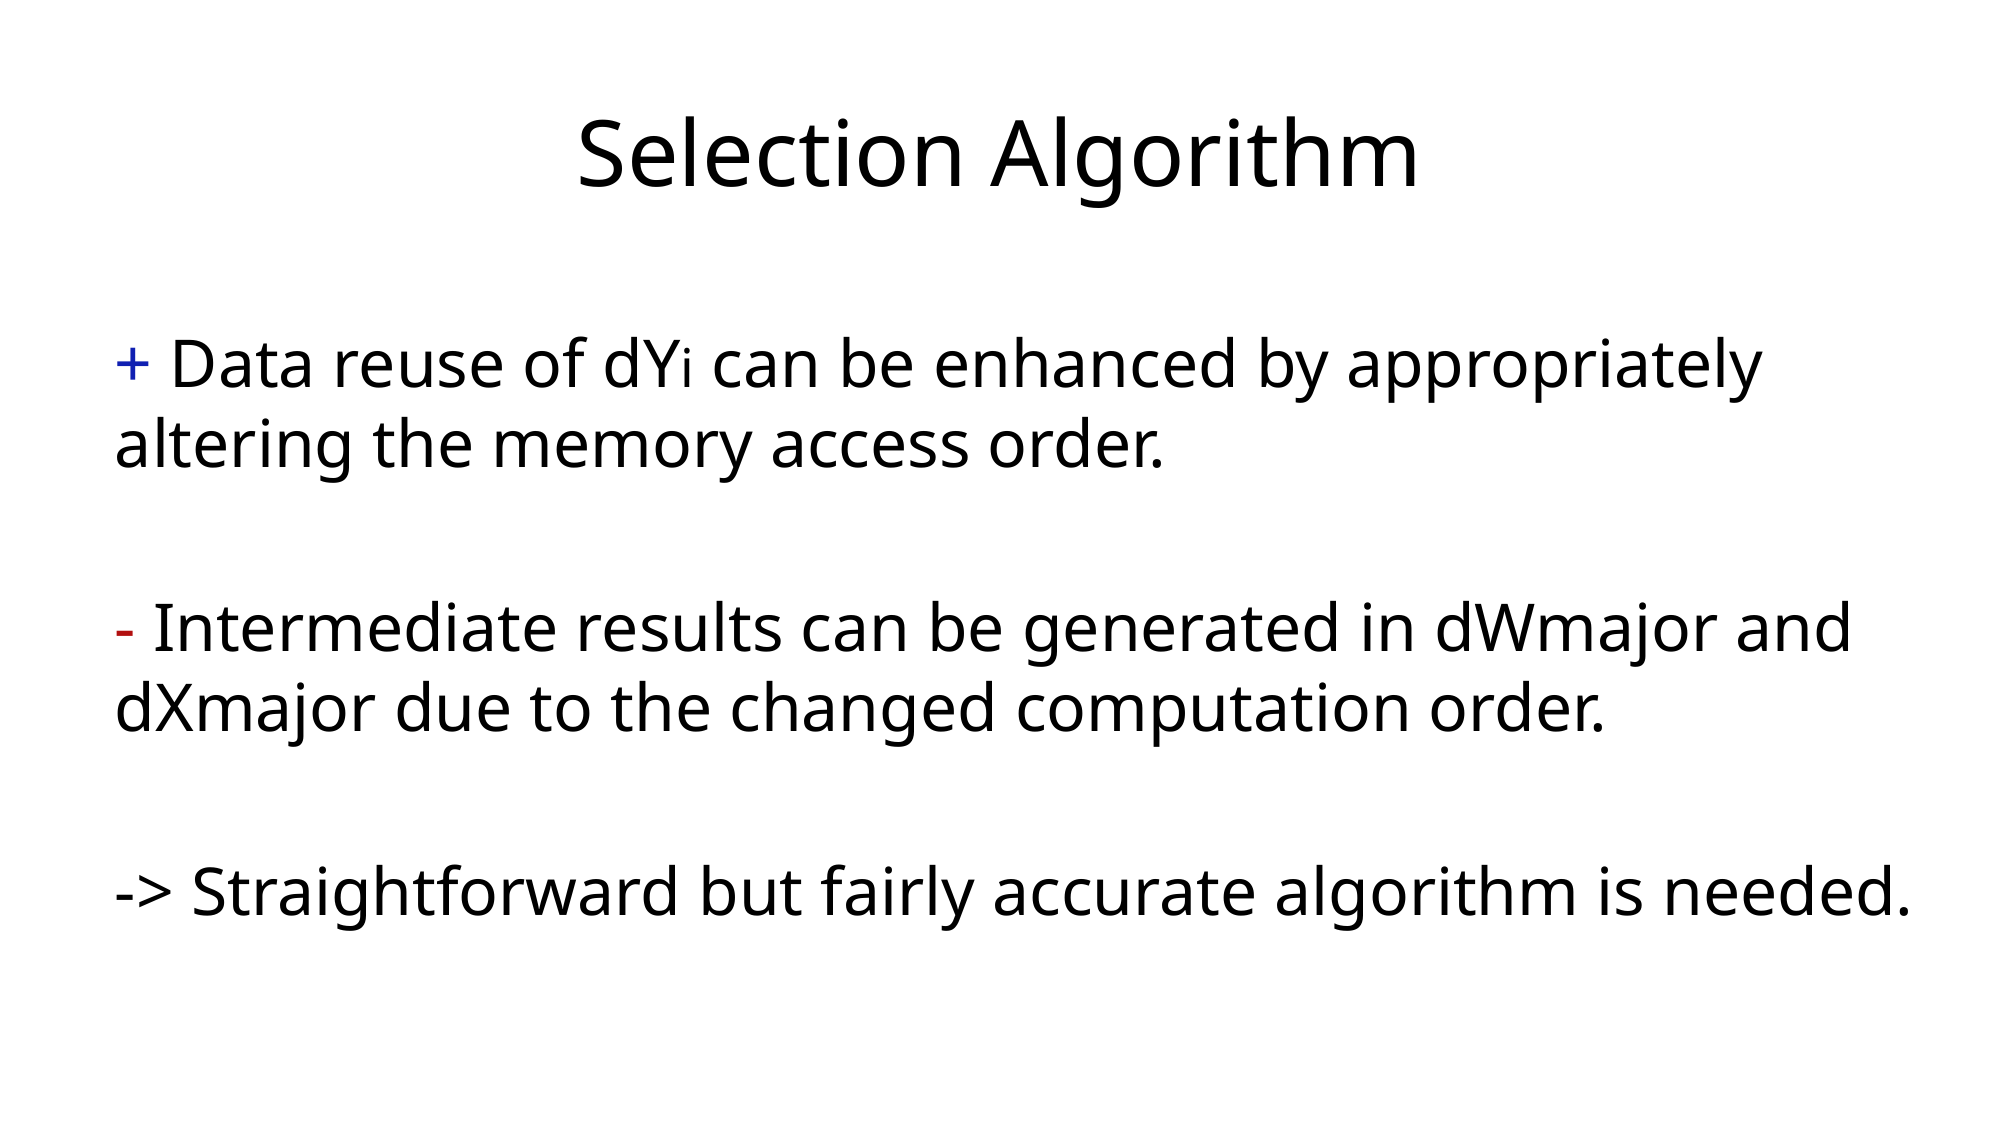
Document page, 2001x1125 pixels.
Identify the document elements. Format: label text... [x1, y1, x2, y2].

title Selection Algorithm [99, 56, 1900, 244]
text_box + Data reuse of dYi can be enhanced by appropriately altering the memory access order. - Intermediate results can be generated in dWmajor and dXmajor due to the changed computation order. -> Straightforward but fairly accurate algorithm is needed. [99, 314, 1957, 941]
